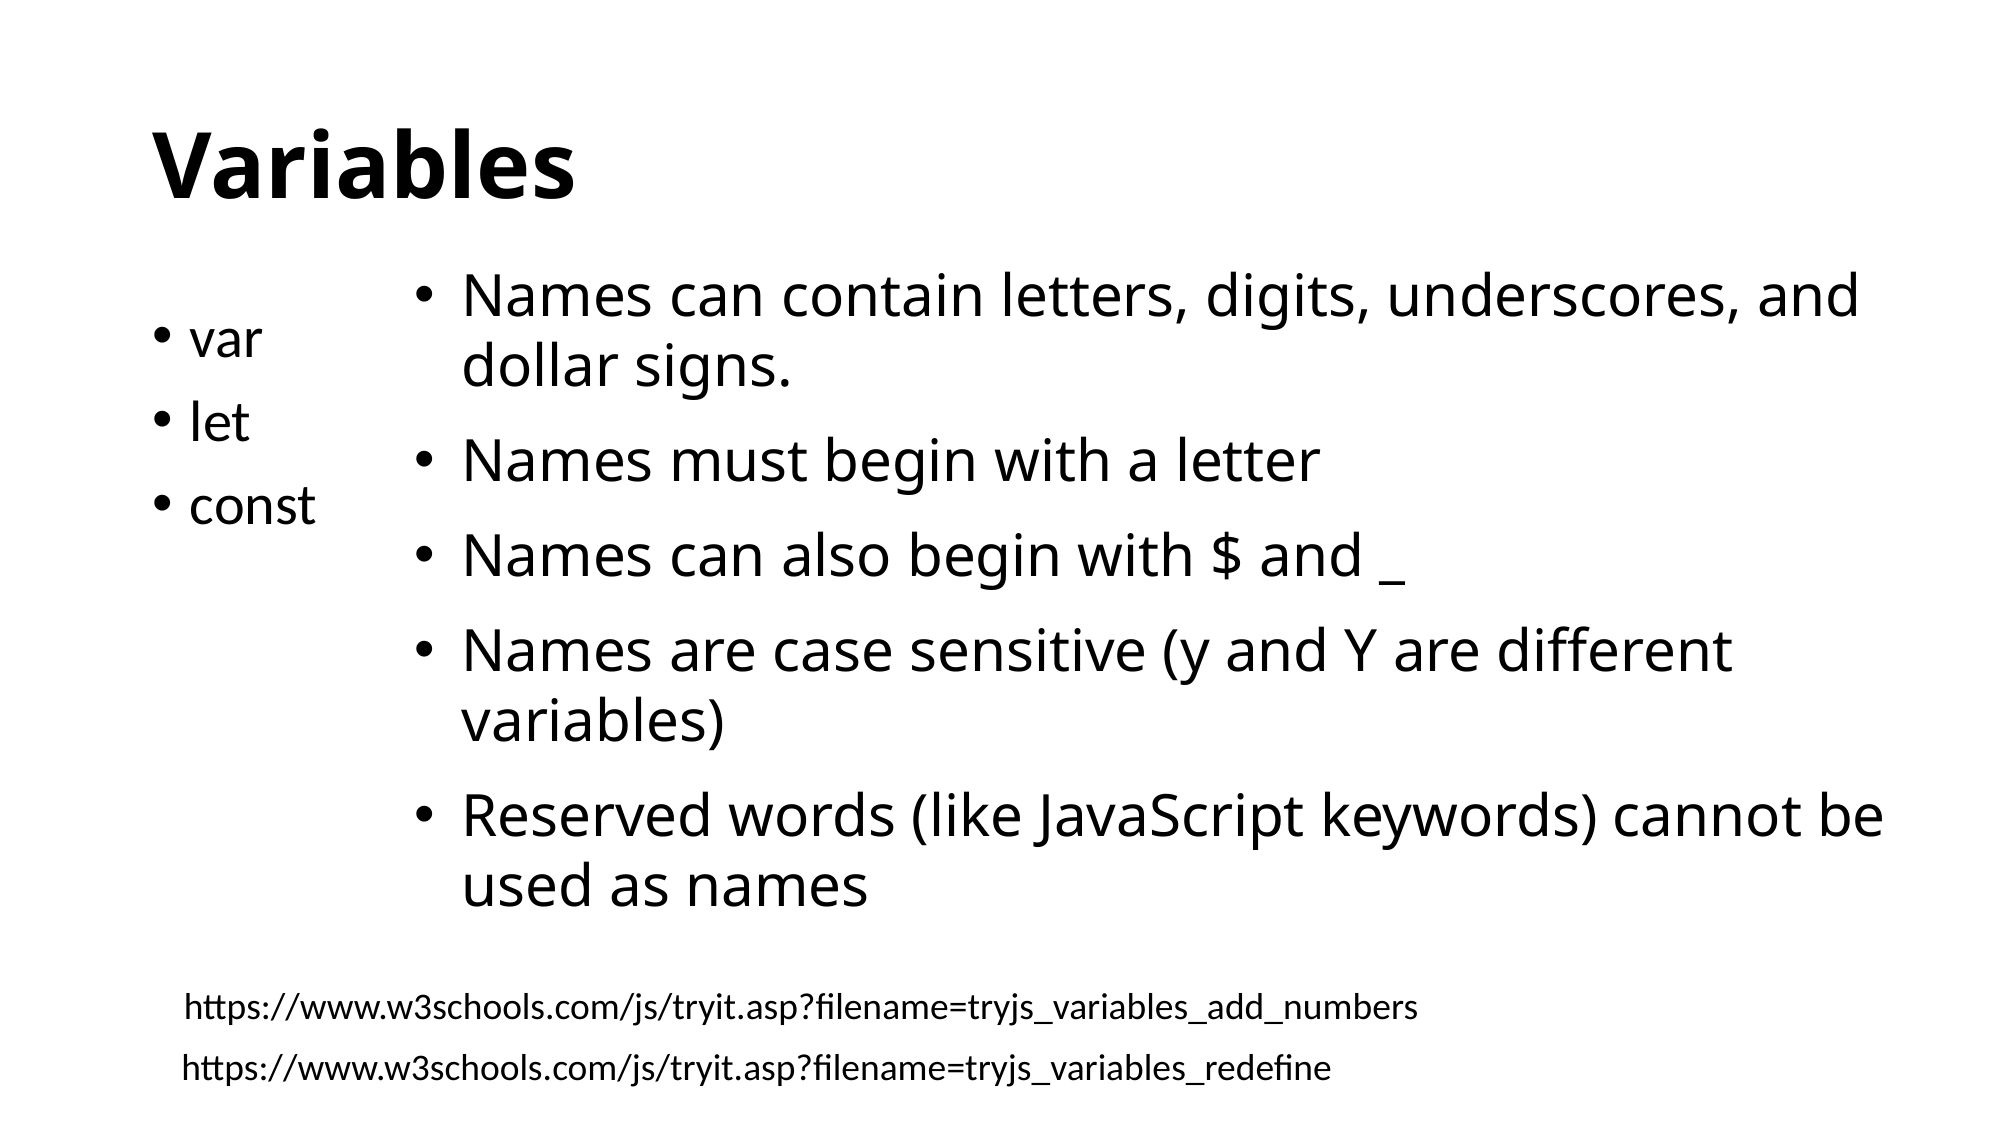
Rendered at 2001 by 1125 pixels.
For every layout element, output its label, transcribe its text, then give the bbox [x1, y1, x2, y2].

text_box https://www.w3schools.com/js/tryit.asp?filename=tryjs_variables_redefine [166, 1035, 1636, 1096]
text_box Names can contain letters, digits, underscores, and dollar signs. Names must begin with a letter Names can also begin with $ and _ Names are case sensitive (y and Y are different variables) Reserved words (like JavaScript keywords) cannot be used as names [399, 250, 1934, 926]
text_box https://www.w3schools.com/js/tryit.asp?filename=tryjs_variables_add_numbers [169, 974, 1662, 1035]
title Variables [137, 59, 1863, 278]
list var let const [137, 299, 1863, 1014]
